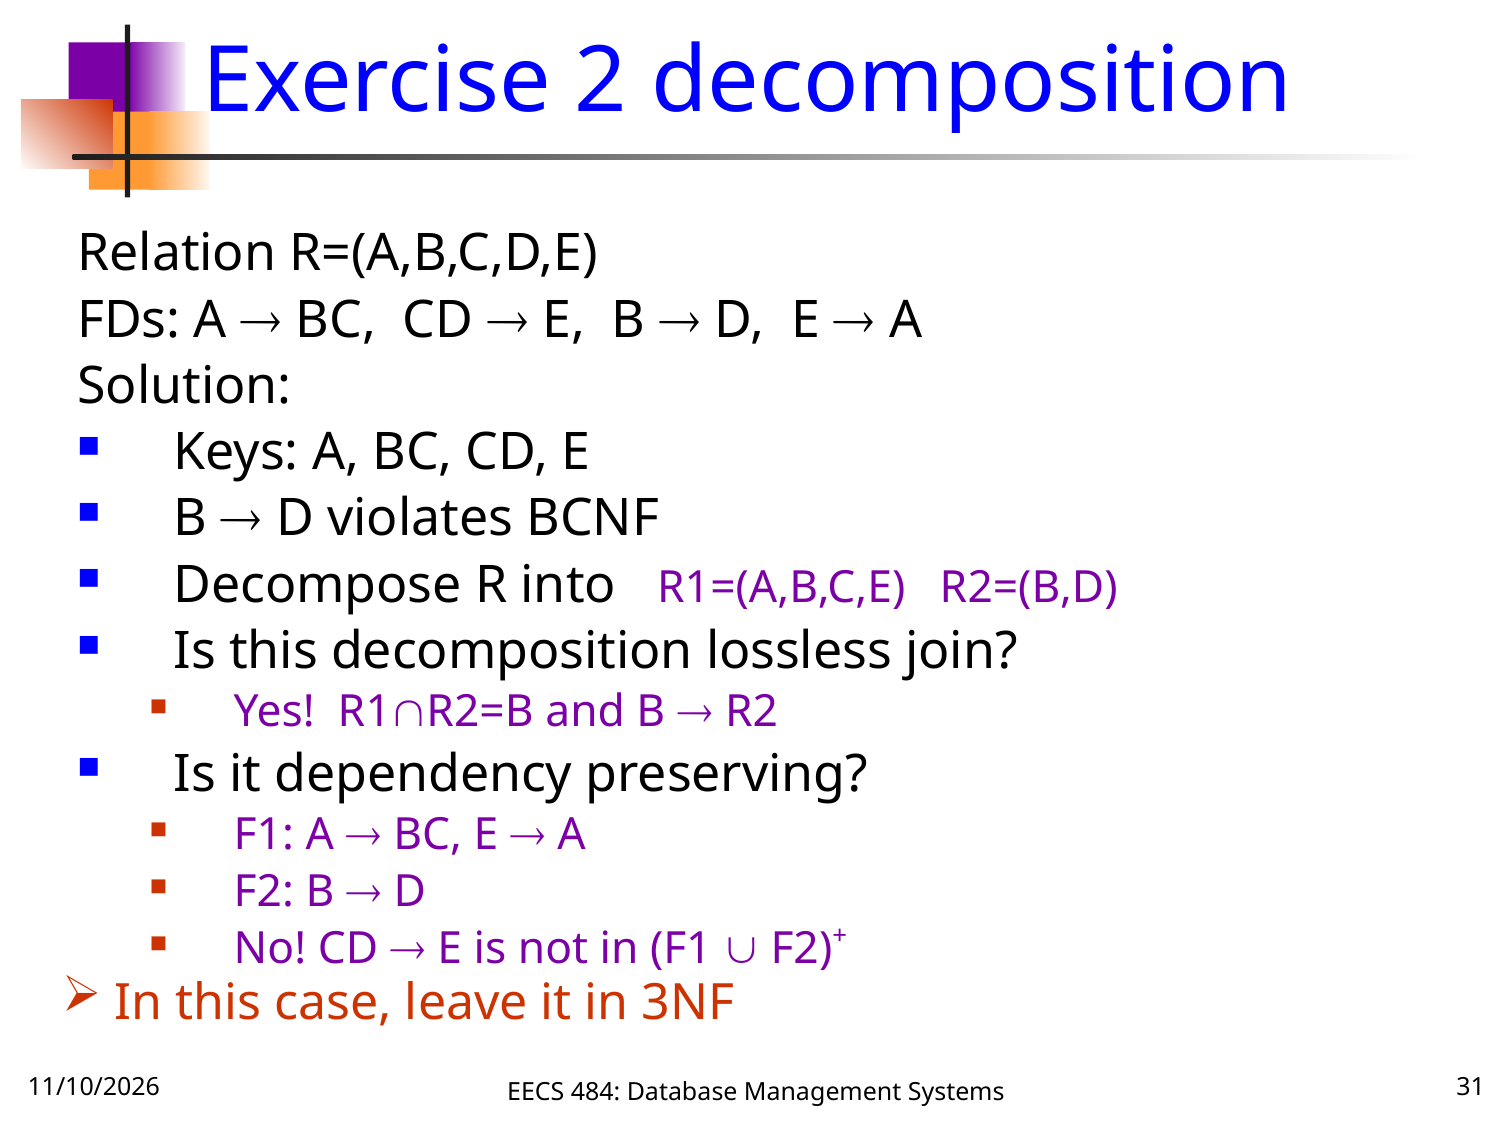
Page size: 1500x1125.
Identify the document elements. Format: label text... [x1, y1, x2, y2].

footer EECS 484: Database Management Systems [350, 1037, 1163, 1113]
list Relation R=(A,B,C,D,E) FDs: A  BC, CD  E, B  D, E  A Solution: Keys: A, BC, CD, E B  D violates BCNF Decompose R into R1=(A,B,C,E) R2=(B,D) Is this decomposition lossless join? Yes! R1R2=B and B  R2 Is it dependency preserving? F1: A  BC, E  A F2: B  D No! CD  E is not in (F1  F2)+ [62, 218, 1413, 982]
slide_number 31 [1187, 1037, 1500, 1113]
title Exercise 2 decomposition [187, 0, 1500, 138]
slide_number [12, 1037, 325, 1113]
text_box In this case, leave it in 3NF [47, 962, 750, 1038]
